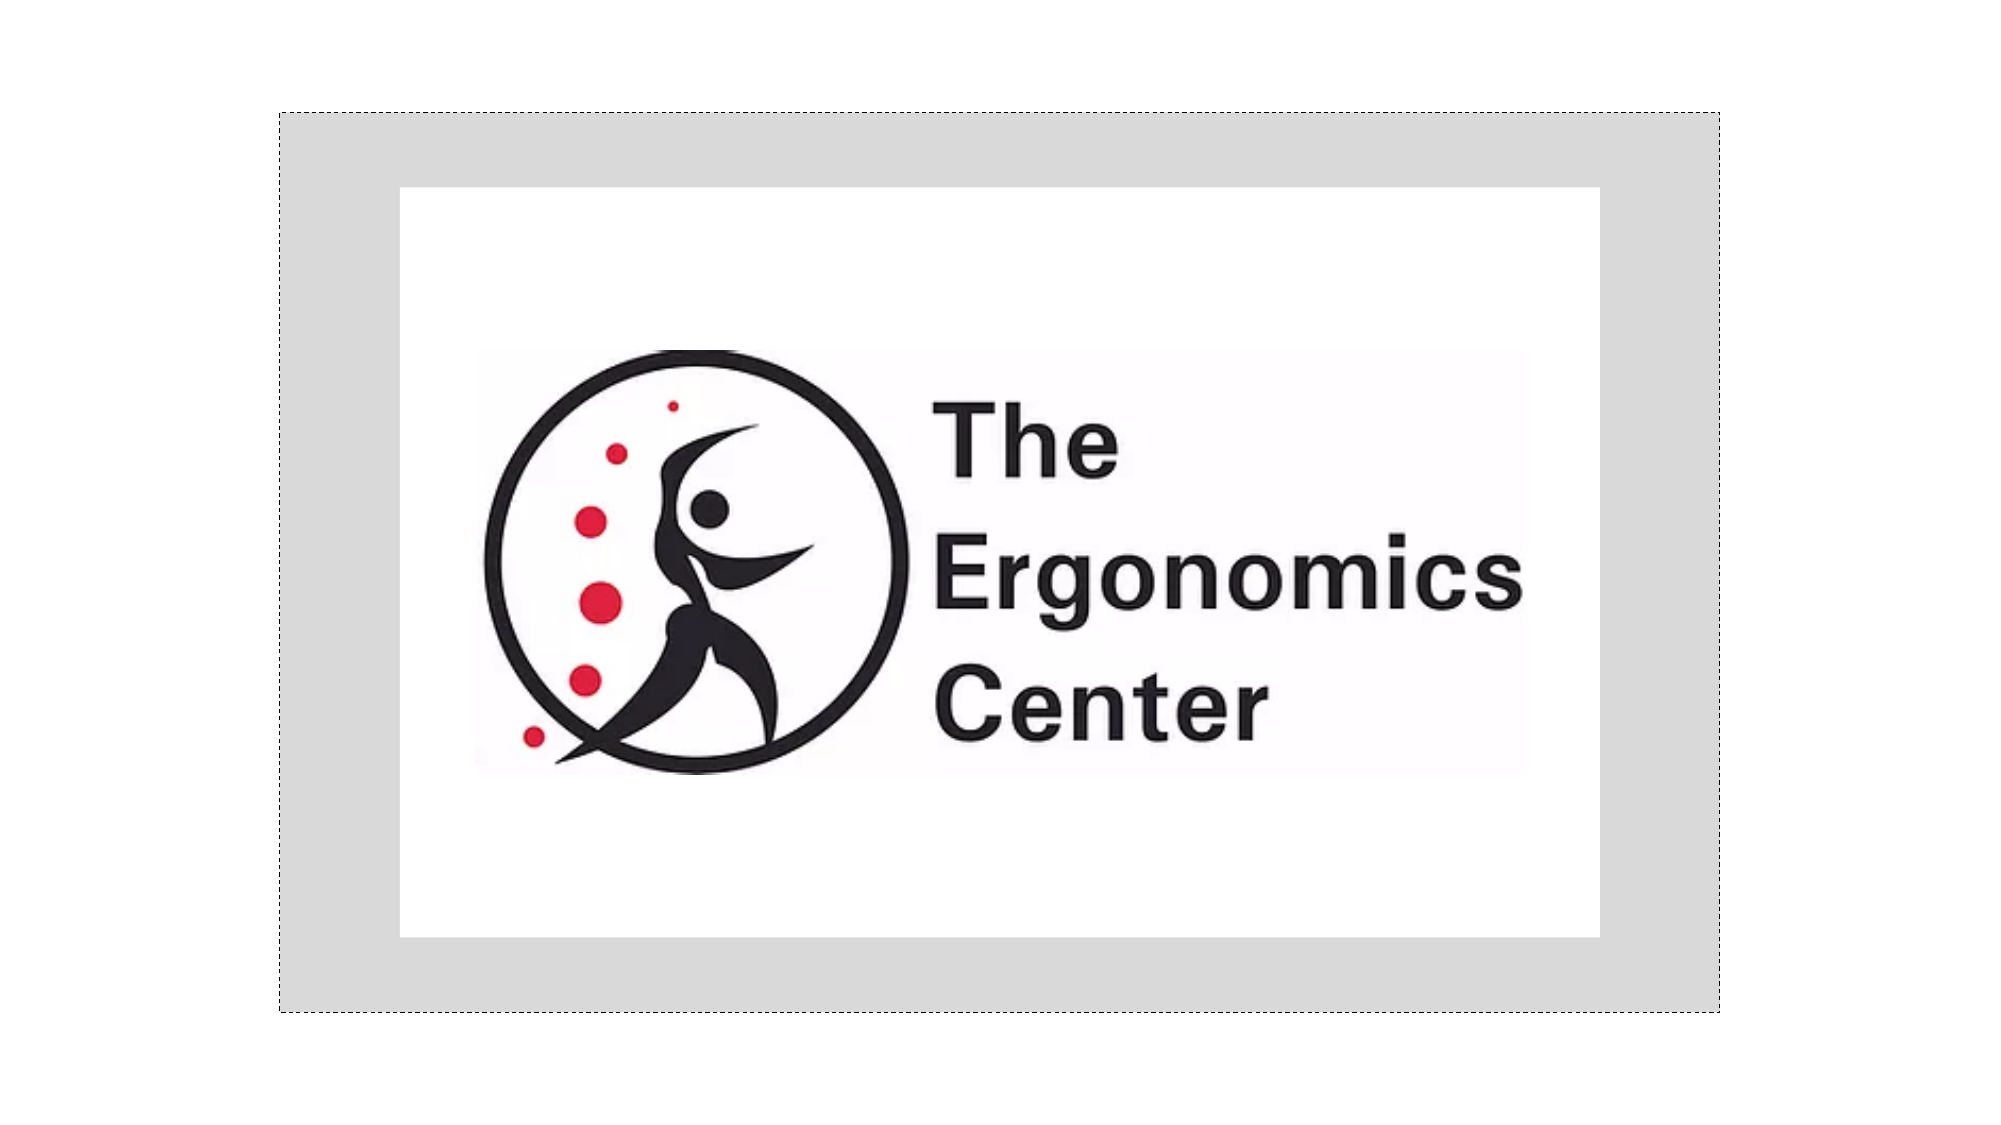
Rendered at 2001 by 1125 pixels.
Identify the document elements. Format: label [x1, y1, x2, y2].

picture [474, 349, 1526, 776]
text_box [278, 111, 1721, 1014]
text_box [398, 186, 1601, 939]
